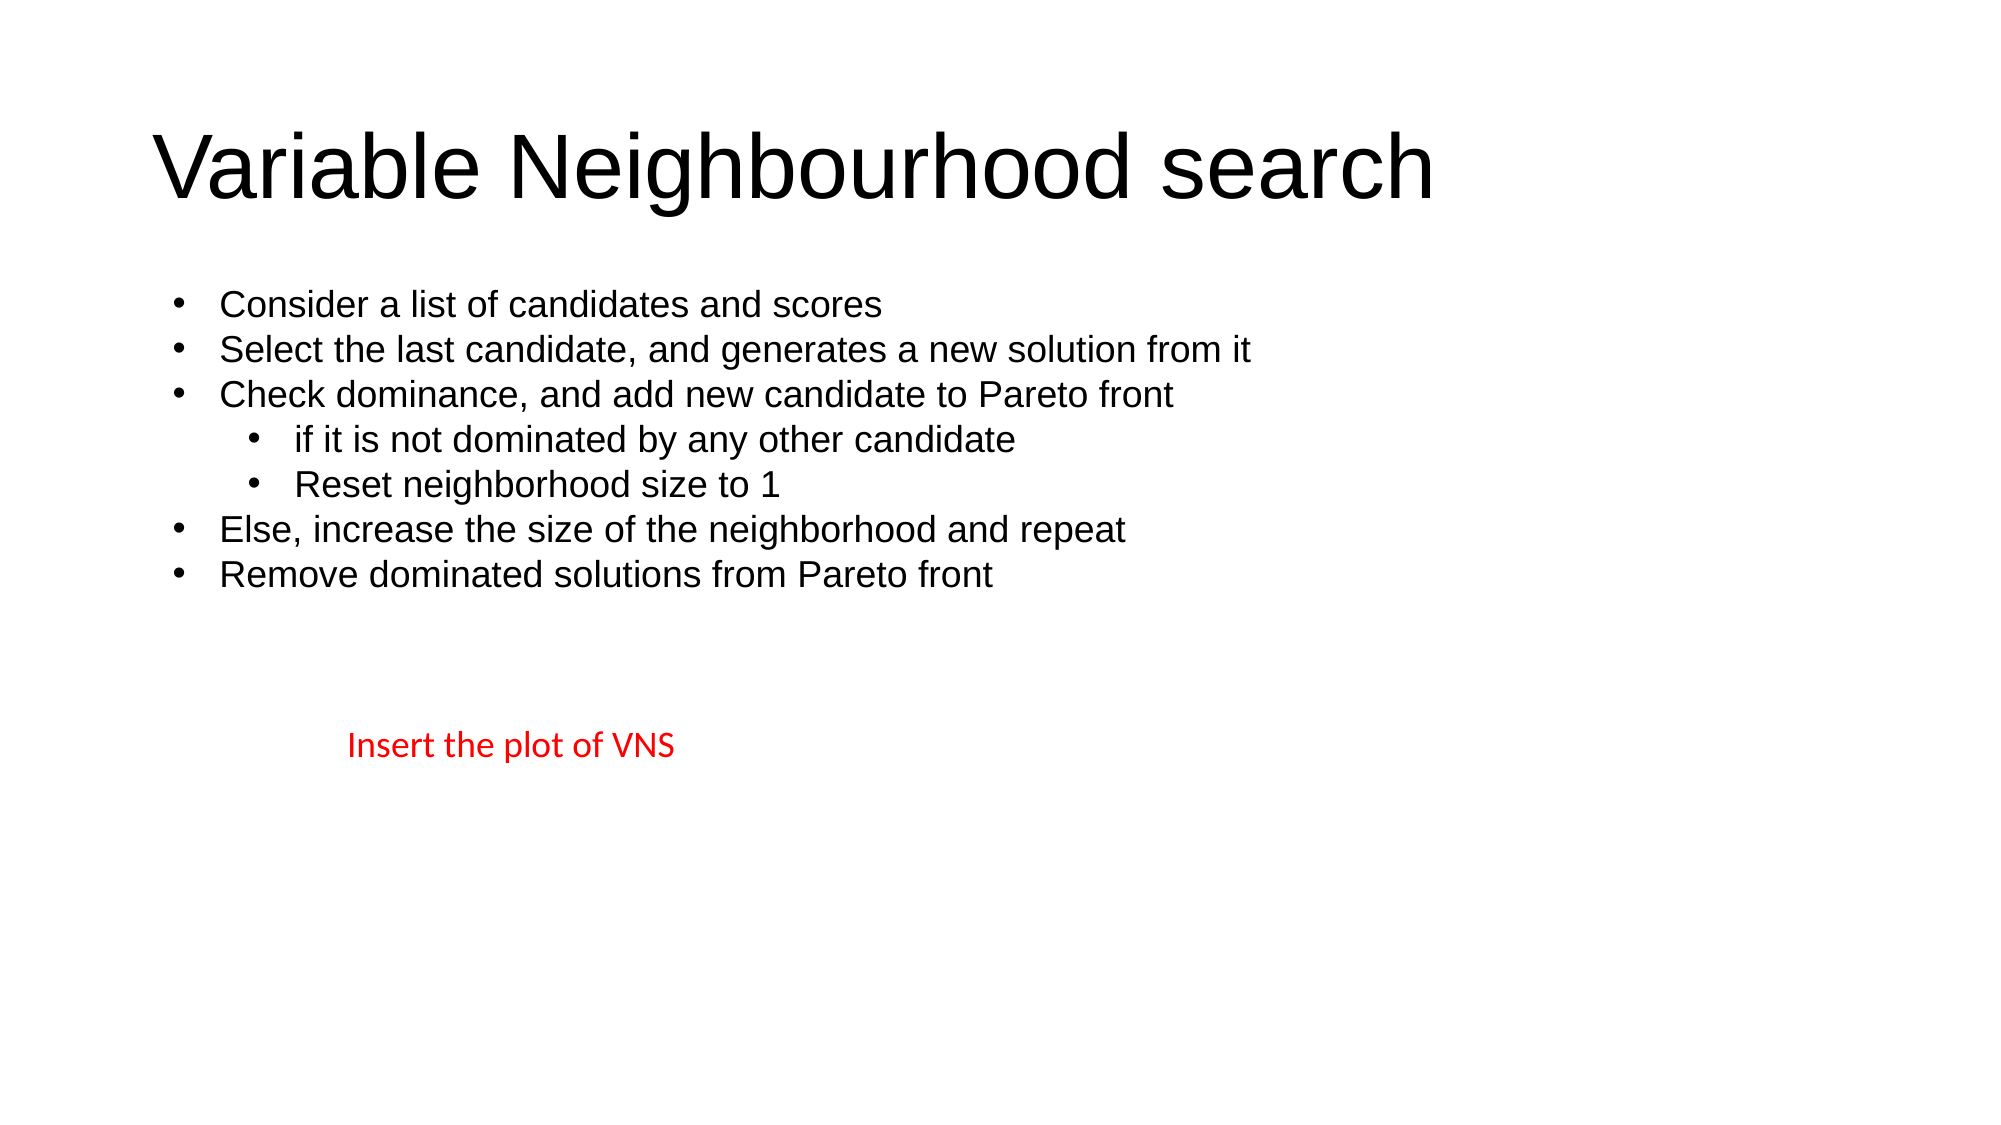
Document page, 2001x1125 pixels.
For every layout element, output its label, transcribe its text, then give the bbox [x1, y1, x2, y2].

text_box Consider a list of candidates and scores Select the last candidate, and generates a new solution from it Check dominance, and add new candidate to Pareto front if it is not dominated by any other candidate Reset neighborhood size to 1 Else, increase the size of the neighborhood and repeat Remove dominated solutions from Pareto front [157, 272, 1621, 603]
text_box Insert the plot of VNS [332, 712, 690, 773]
title Variable Neighbourhood search [137, 59, 1863, 278]
